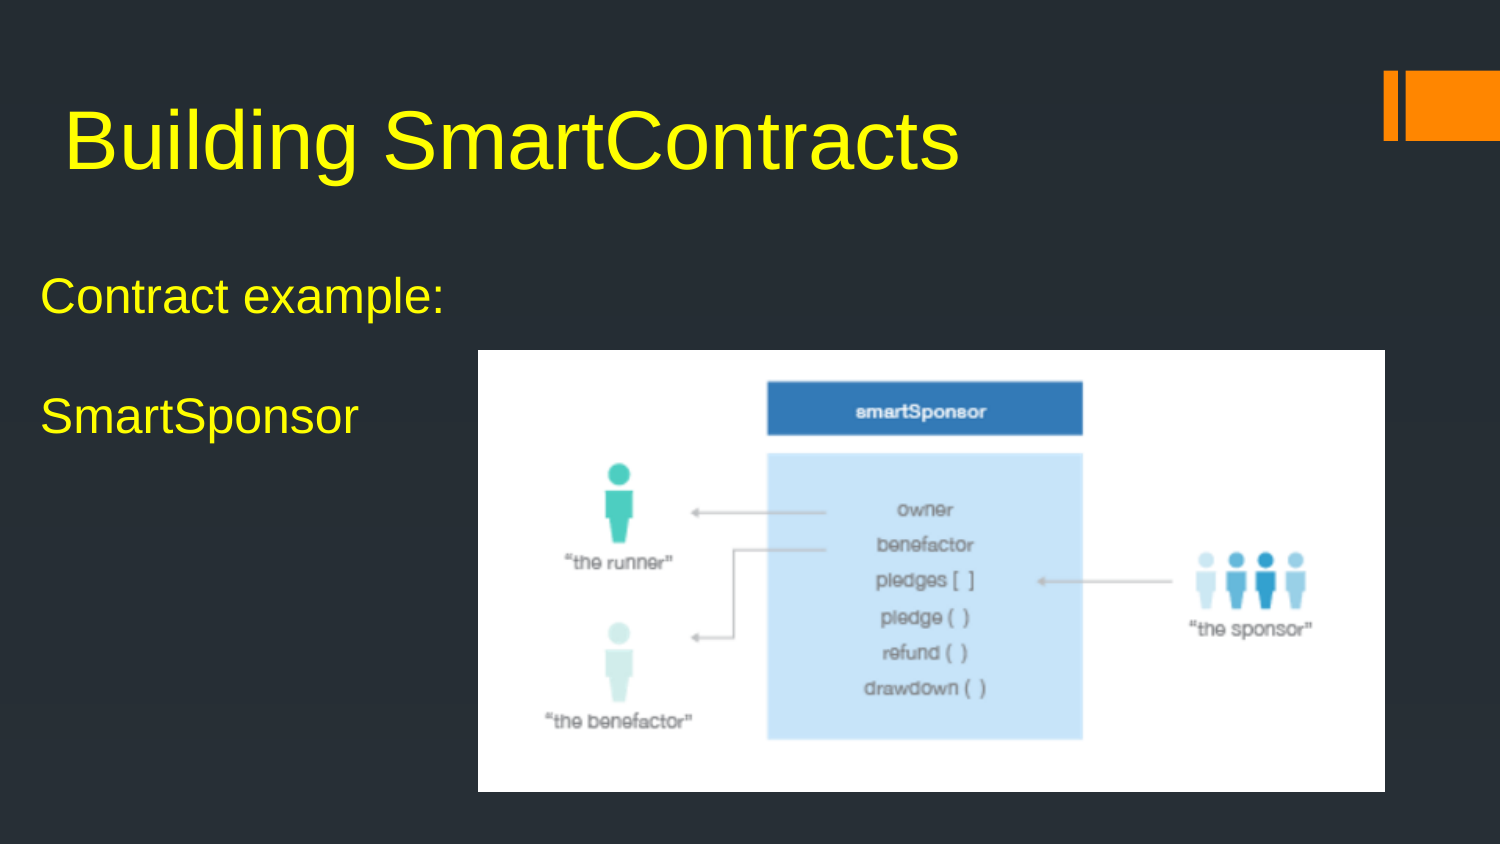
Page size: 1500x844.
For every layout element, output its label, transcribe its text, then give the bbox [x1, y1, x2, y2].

title Building SmartContracts [48, 20, 1447, 201]
picture [477, 350, 1385, 793]
text_box Contract example: SmartSponsor [12, 248, 1484, 844]
